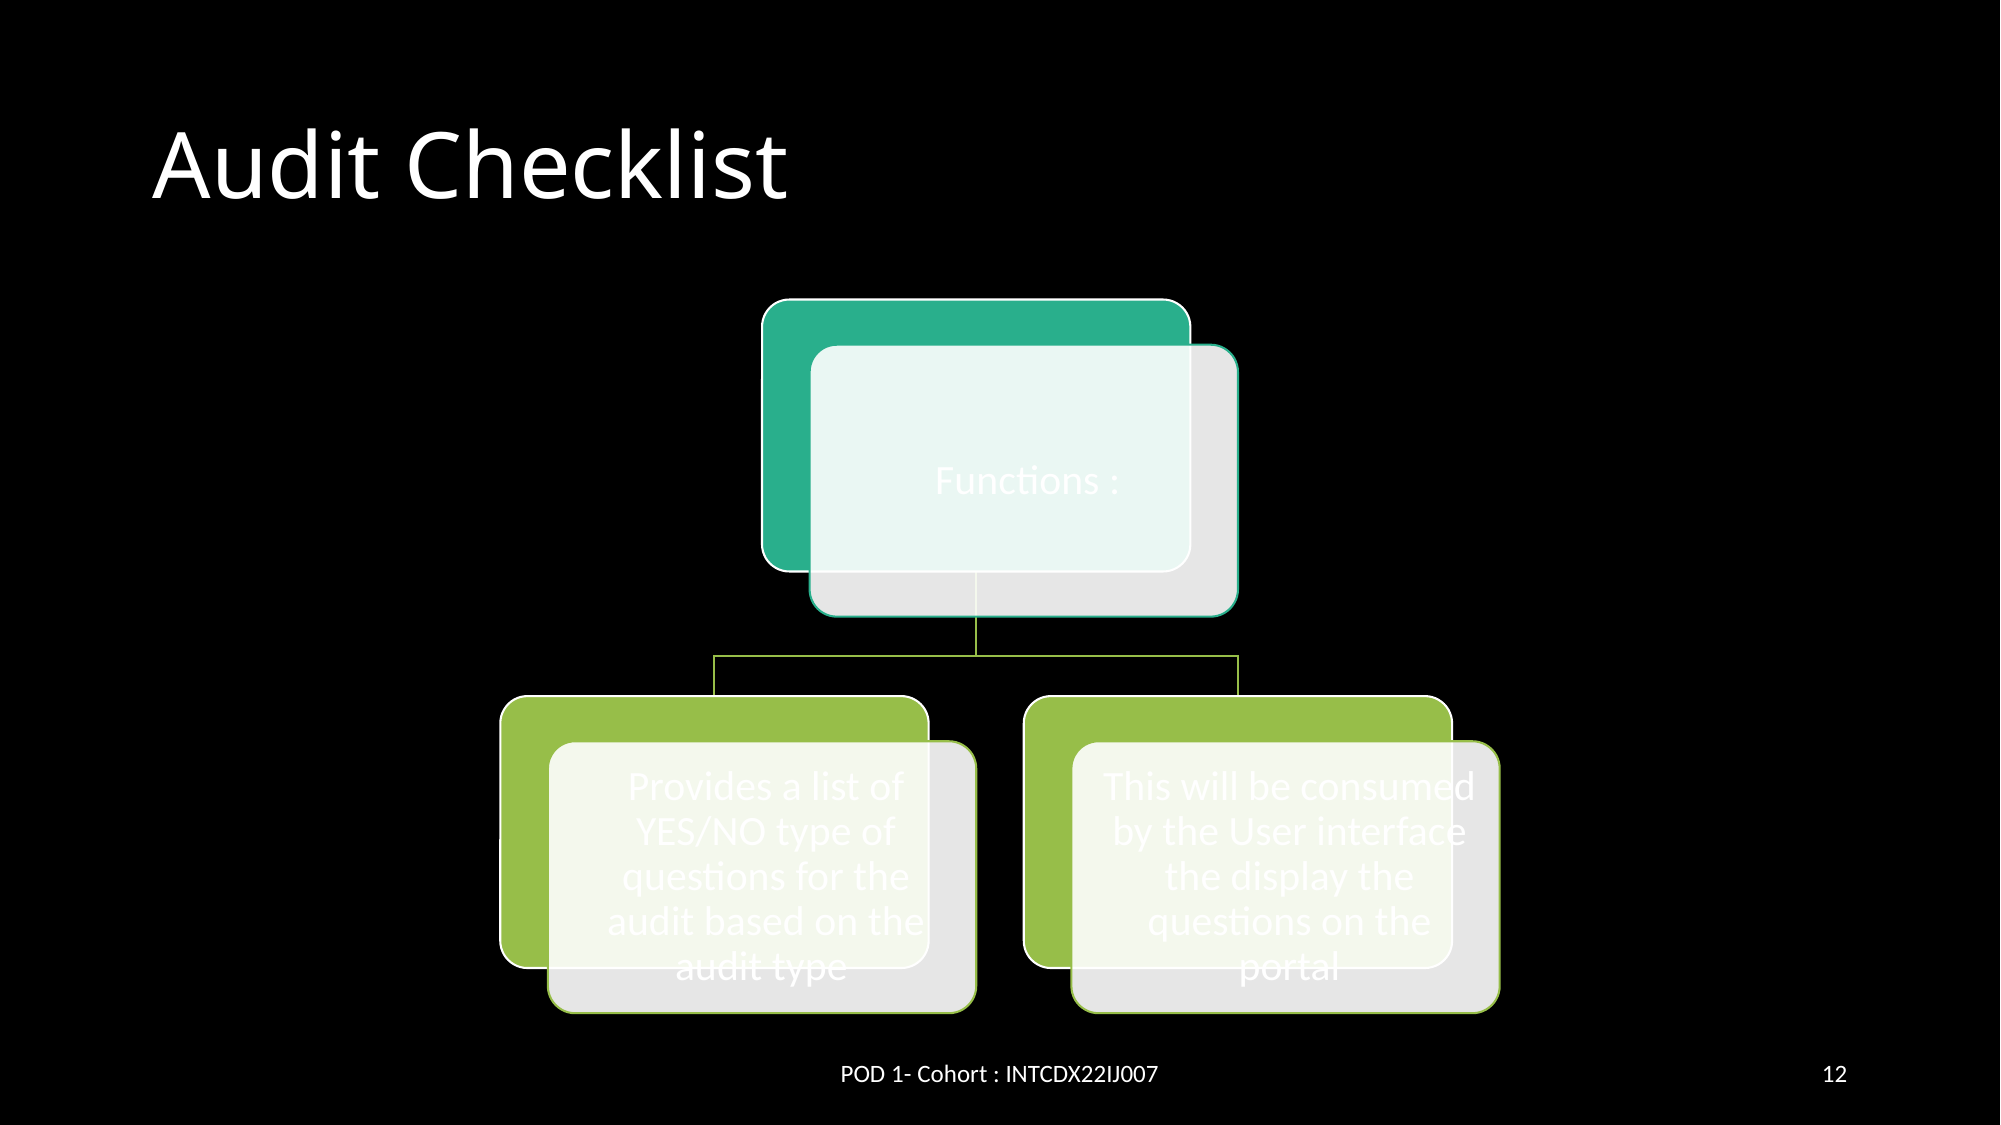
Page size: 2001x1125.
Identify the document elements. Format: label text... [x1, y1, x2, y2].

title Audit Checklist [137, 59, 1863, 278]
slide_number 12 [1412, 1042, 1863, 1103]
footer POD 1- Cohort : INTCDX22IJ007 [662, 1042, 1338, 1103]
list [137, 299, 1863, 1014]
